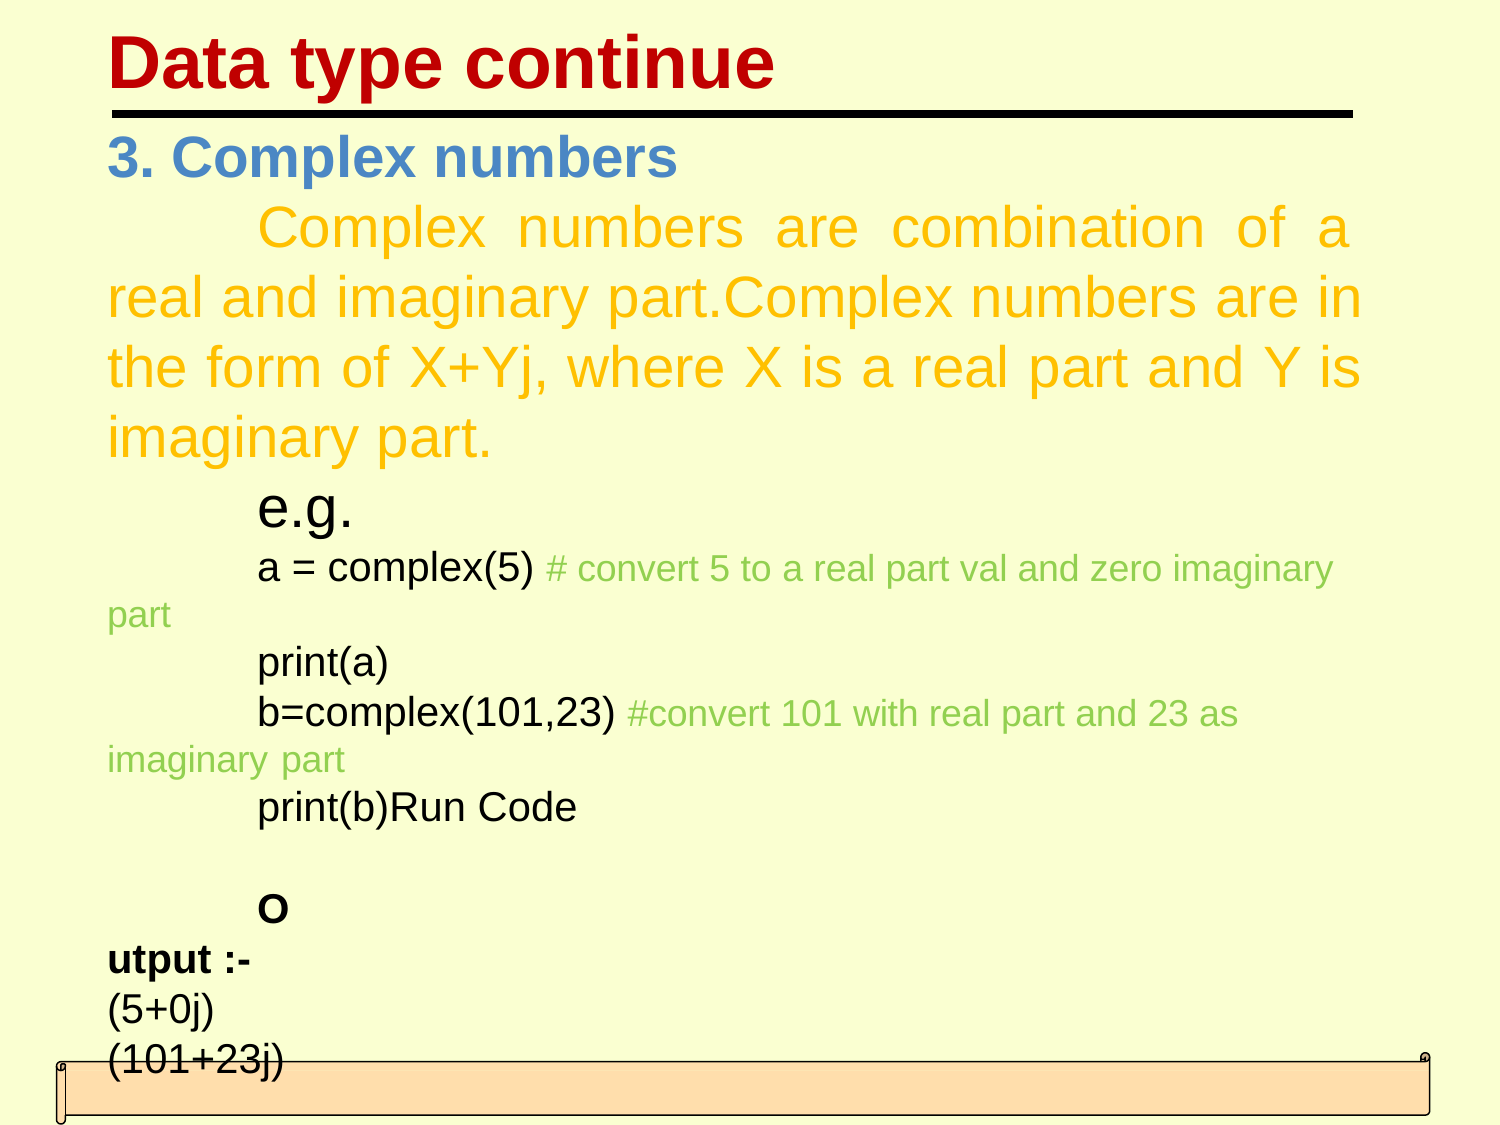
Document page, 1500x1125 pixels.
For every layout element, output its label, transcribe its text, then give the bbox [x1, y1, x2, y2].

text_box 3. Complex numbers Complex numbers are combination of a real and imaginary part.Complex numbers are in the form of X+Yj, where X is a real part and Y is imaginary part. e.g. a = complex(5) # convert 5 to a real part val and zero imaginary part print(a) b=complex(101,23) #convert 101 with real part and 23 as imaginary part print(b)Run Code Output :- (5+0j) (101+23j) [104, 117, 1382, 1083]
text_box [56, 1059, 1430, 1124]
text_box [91, 7, 800, 114]
text_box [56, 1063, 66, 1071]
text_box [1420, 1052, 1430, 1059]
title Data type continue [104, 11, 780, 117]
